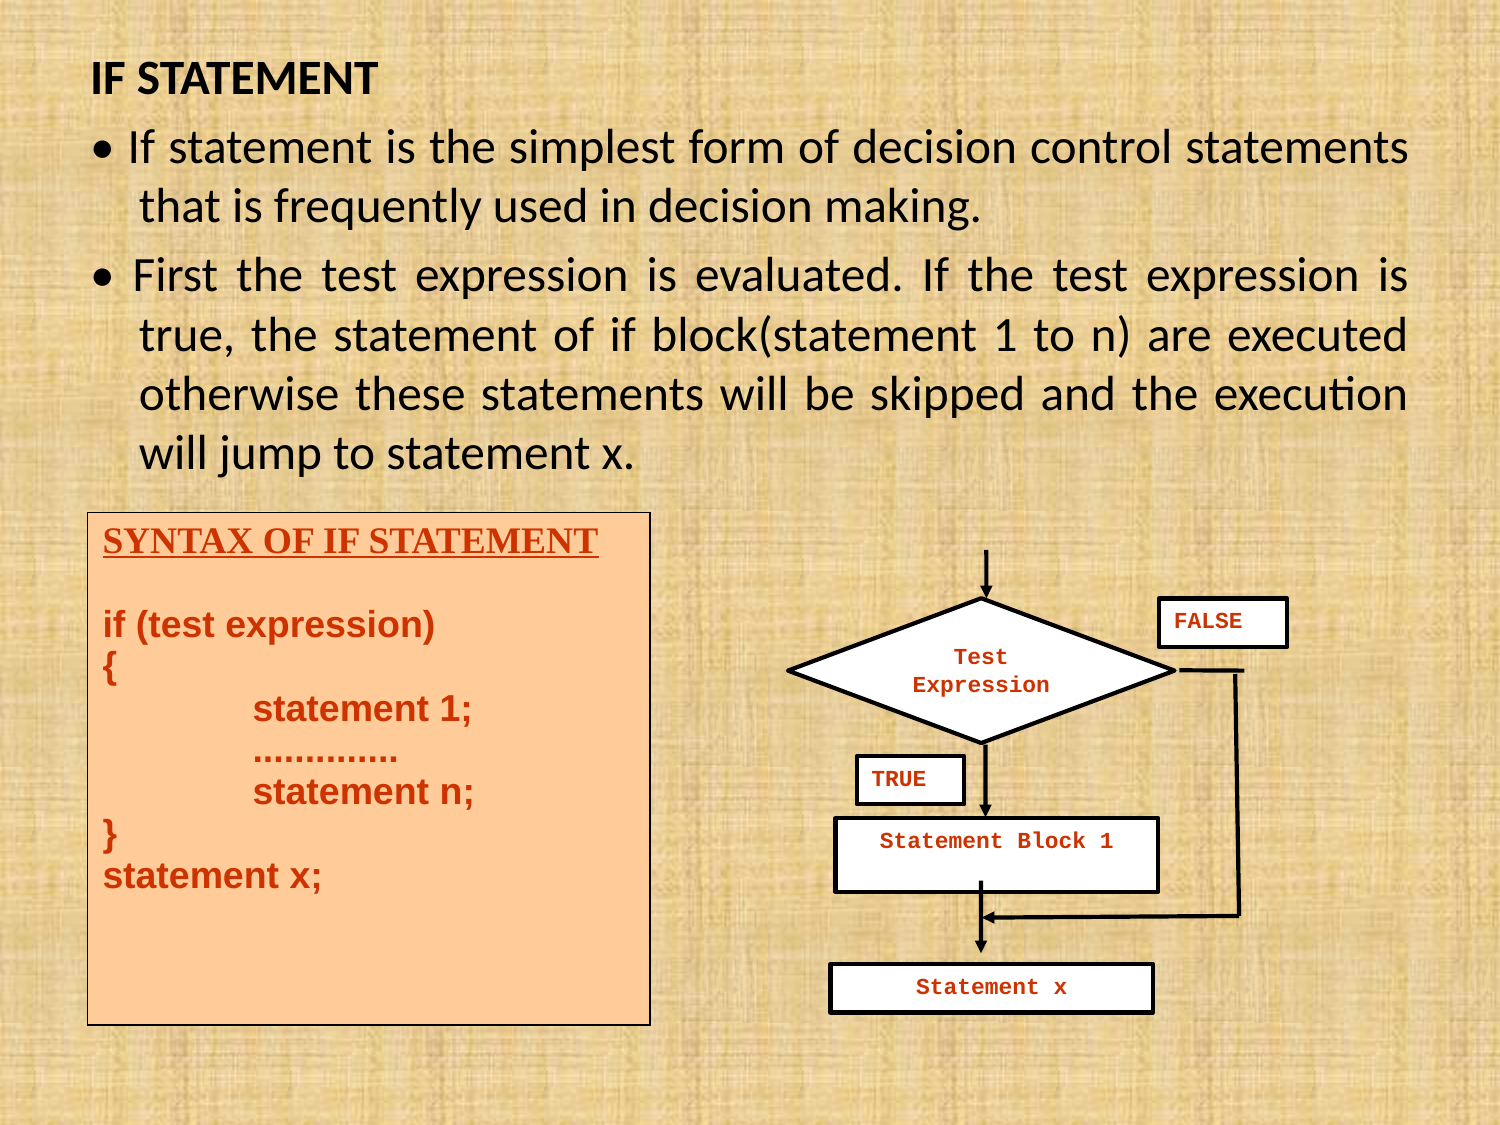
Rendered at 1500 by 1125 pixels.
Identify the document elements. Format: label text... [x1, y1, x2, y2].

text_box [787, 549, 1288, 1013]
table_header SYNTAX OF IF STATEMENT if (test expression) { statement 1; .............. statement n; } statement x; [88, 513, 649, 1024]
picture [0, 0, 1500, 1125]
list IF STATEMENT • If statement is the simplest form of decision control statements that is frequently used in decision making. • First the test expression is evaluated. If the test expression is true, the statement of if block(statement 1 to n) are executed otherwise these statements will be skipped and the execution will jump to statement x. [75, 37, 1425, 488]
